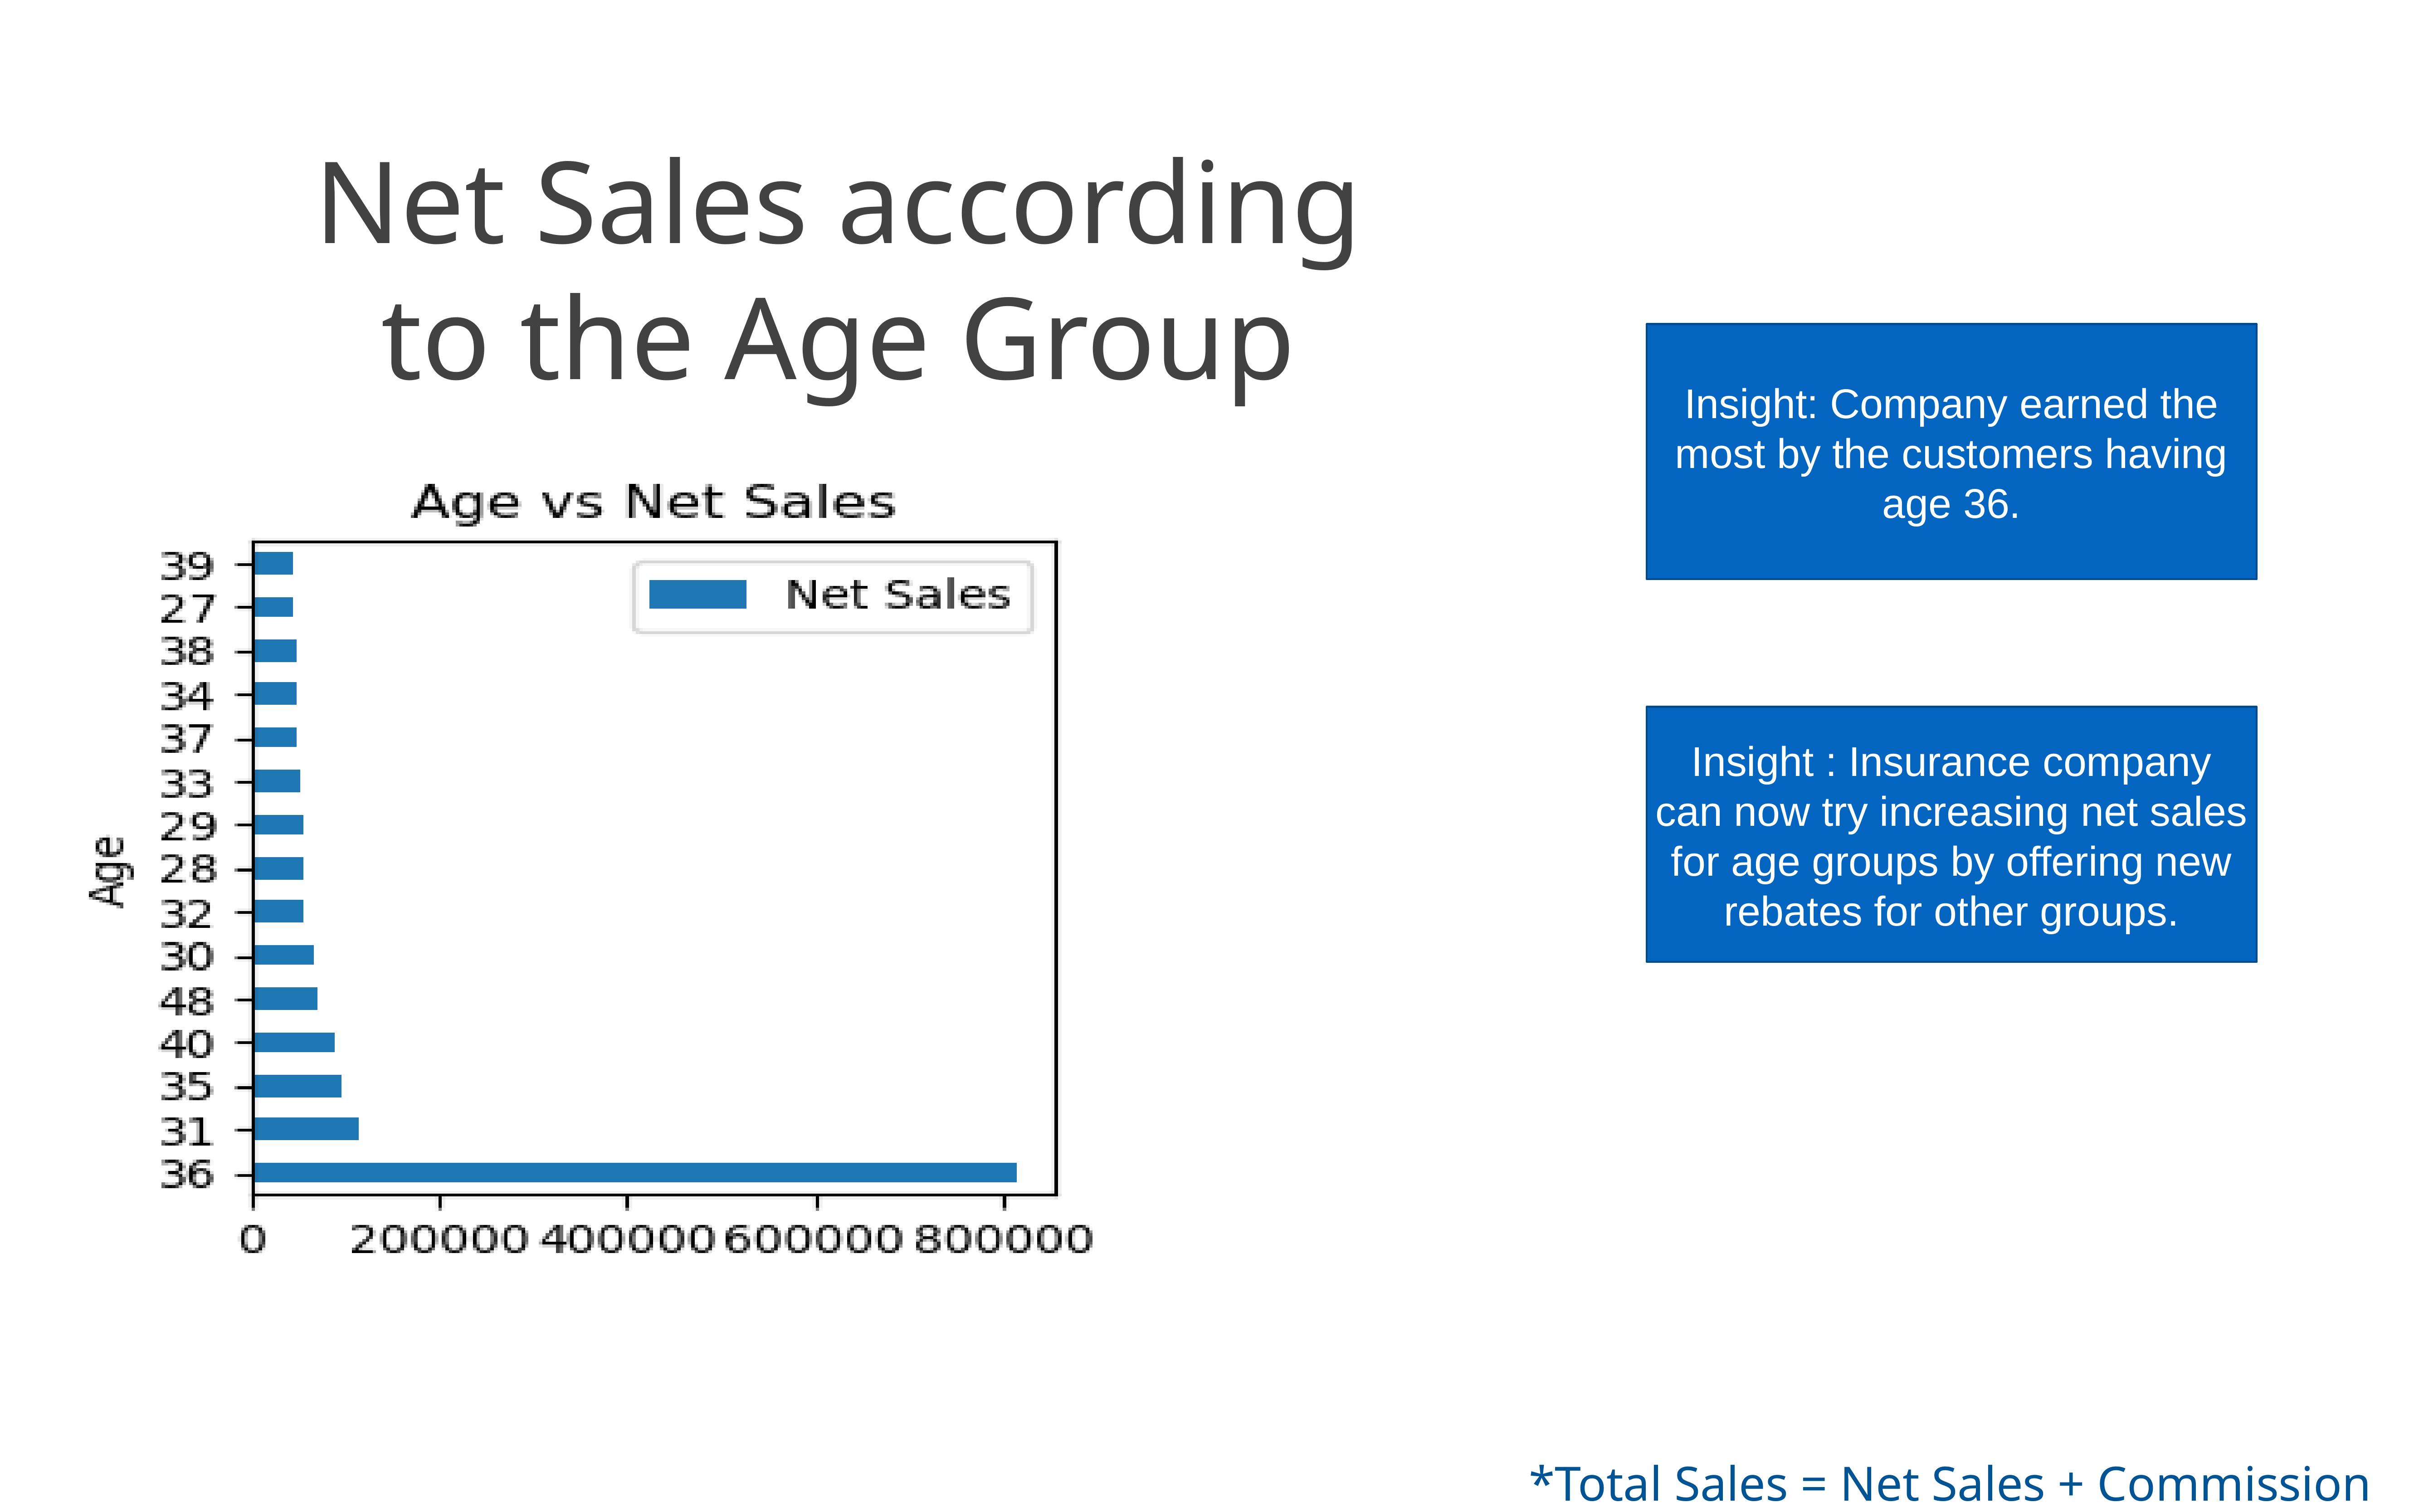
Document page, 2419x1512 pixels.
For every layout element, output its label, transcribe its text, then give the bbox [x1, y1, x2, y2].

picture [65, 473, 1460, 1318]
text_box *Total Sales = Net Sales + Commission [1524, 1448, 2419, 1512]
text_box Net Sales according to the Age Group [242, 125, 1434, 407]
text_box Insight: Company earned the most by the customers having age 36. [1646, 323, 2258, 580]
text_box Insight : Insurance company can now try increasing net sales for age groups by offering new rebates for other groups. [1646, 706, 2258, 963]
